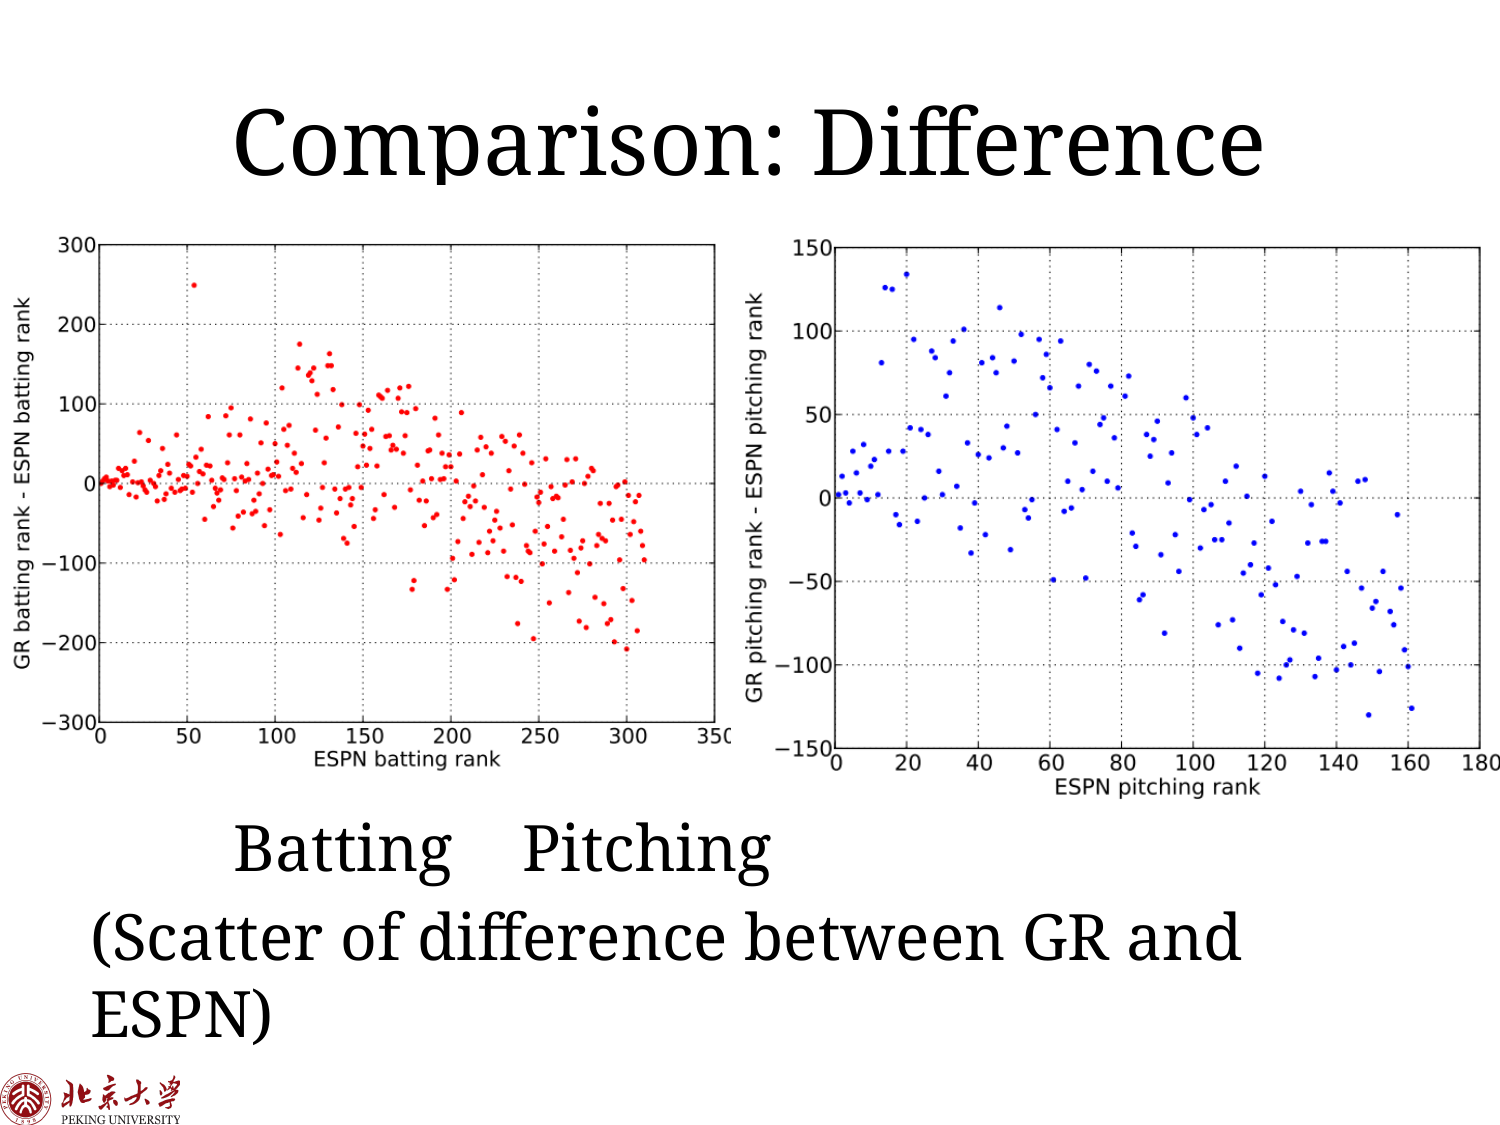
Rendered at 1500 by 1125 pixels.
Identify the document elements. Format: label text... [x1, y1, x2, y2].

title Comparison: Difference [75, 45, 1425, 184]
picture [0, 185, 1500, 809]
list Batting Pitching (Scatter of difference between GR and ESPN) [75, 789, 1425, 1065]
